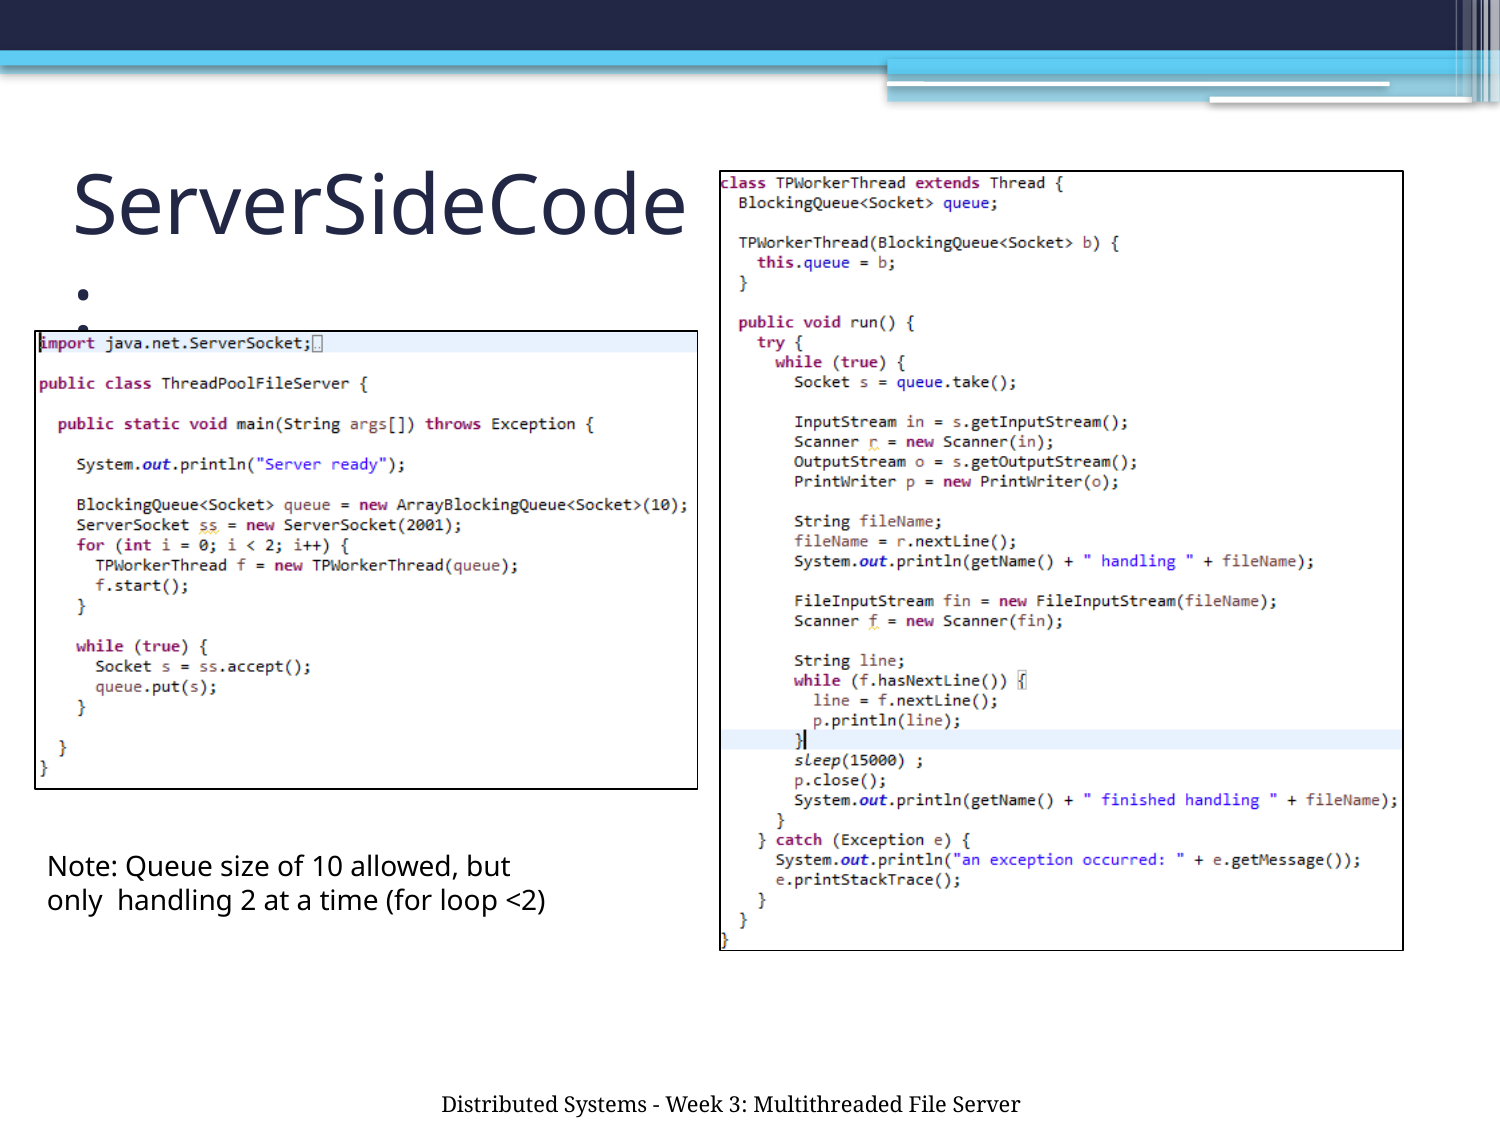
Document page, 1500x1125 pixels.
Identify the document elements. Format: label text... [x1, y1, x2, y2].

text_box Note: Queue size of 10 allowed, but only handling 2 at a time (for loop <2) [45, 846, 565, 916]
text_box Distributed Systems - Week 3: Multithreaded File Server [426, 1083, 1074, 1125]
text_box [720, 170, 1403, 951]
title ServerSideCode: [70, 150, 697, 331]
text_box [34, 331, 698, 790]
